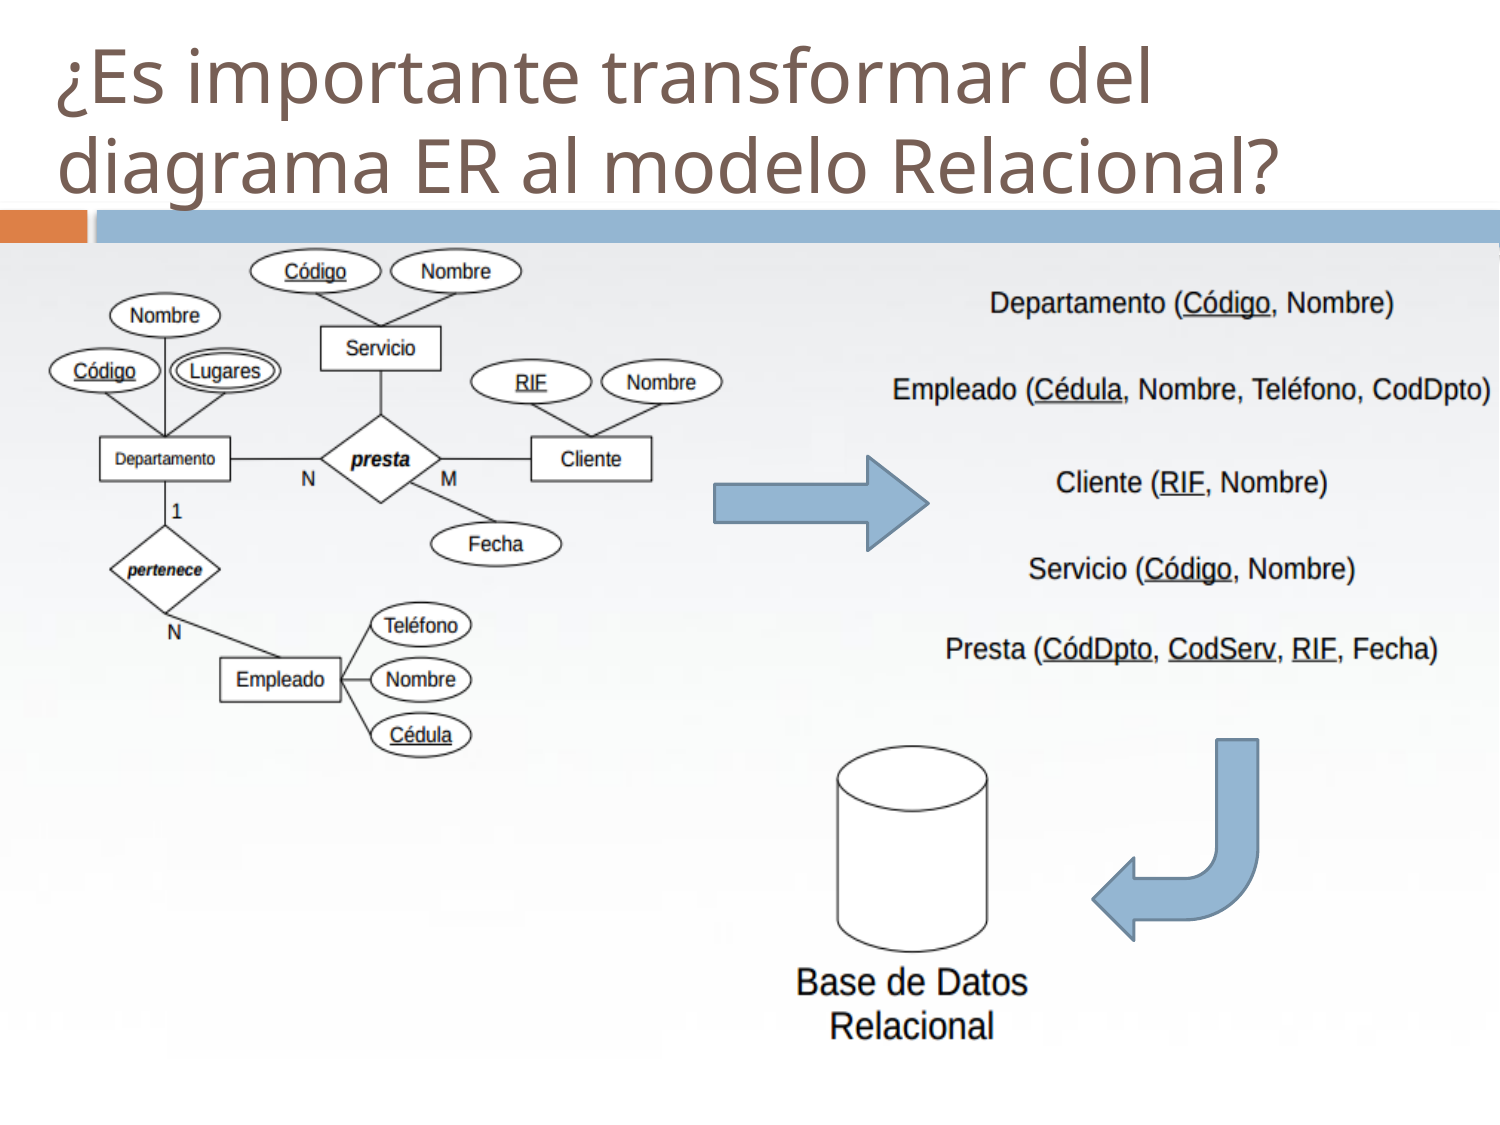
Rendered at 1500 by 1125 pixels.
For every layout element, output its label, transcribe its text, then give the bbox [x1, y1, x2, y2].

title ¿Es importante transformar del diagrama ER al modelo Relacional? [41, 37, 1471, 200]
picture [0, 243, 1499, 1059]
